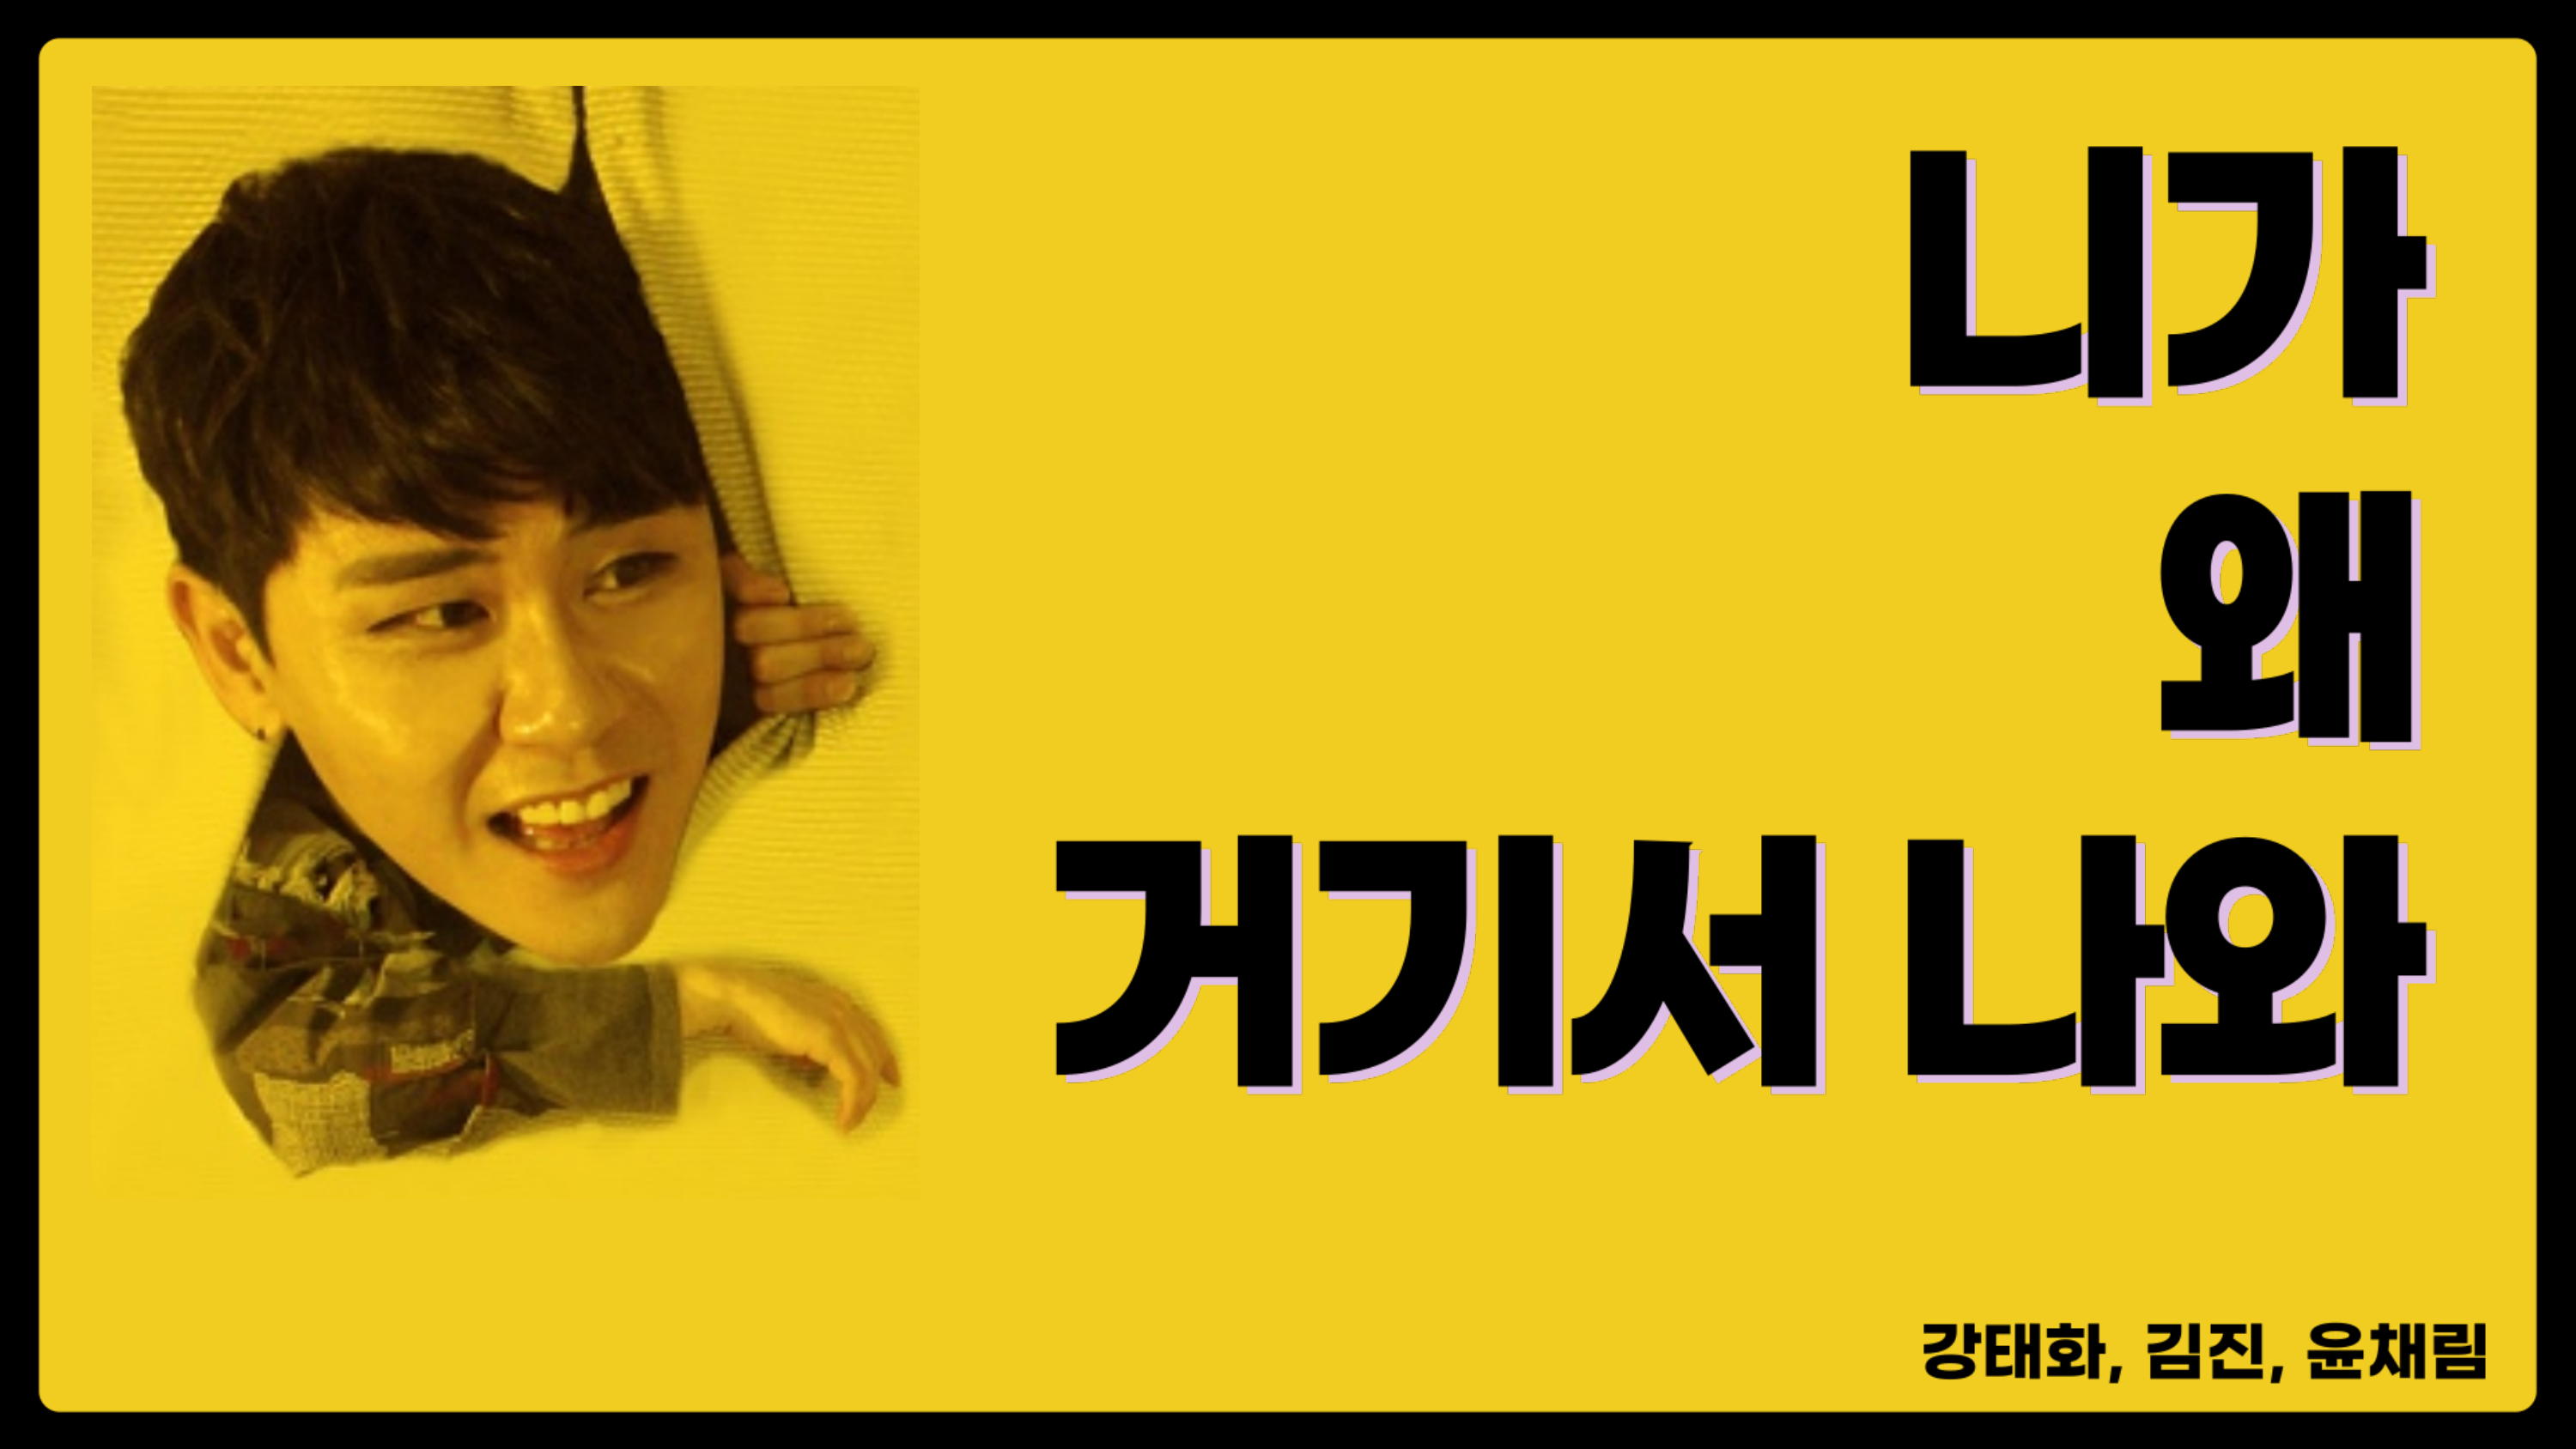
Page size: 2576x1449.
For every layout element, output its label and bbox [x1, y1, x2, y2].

picture [1911, 1303, 2522, 1421]
text_box [750, 100, 2437, 1170]
text_box [0, 0, 2576, 1449]
text_box [92, 86, 920, 1200]
